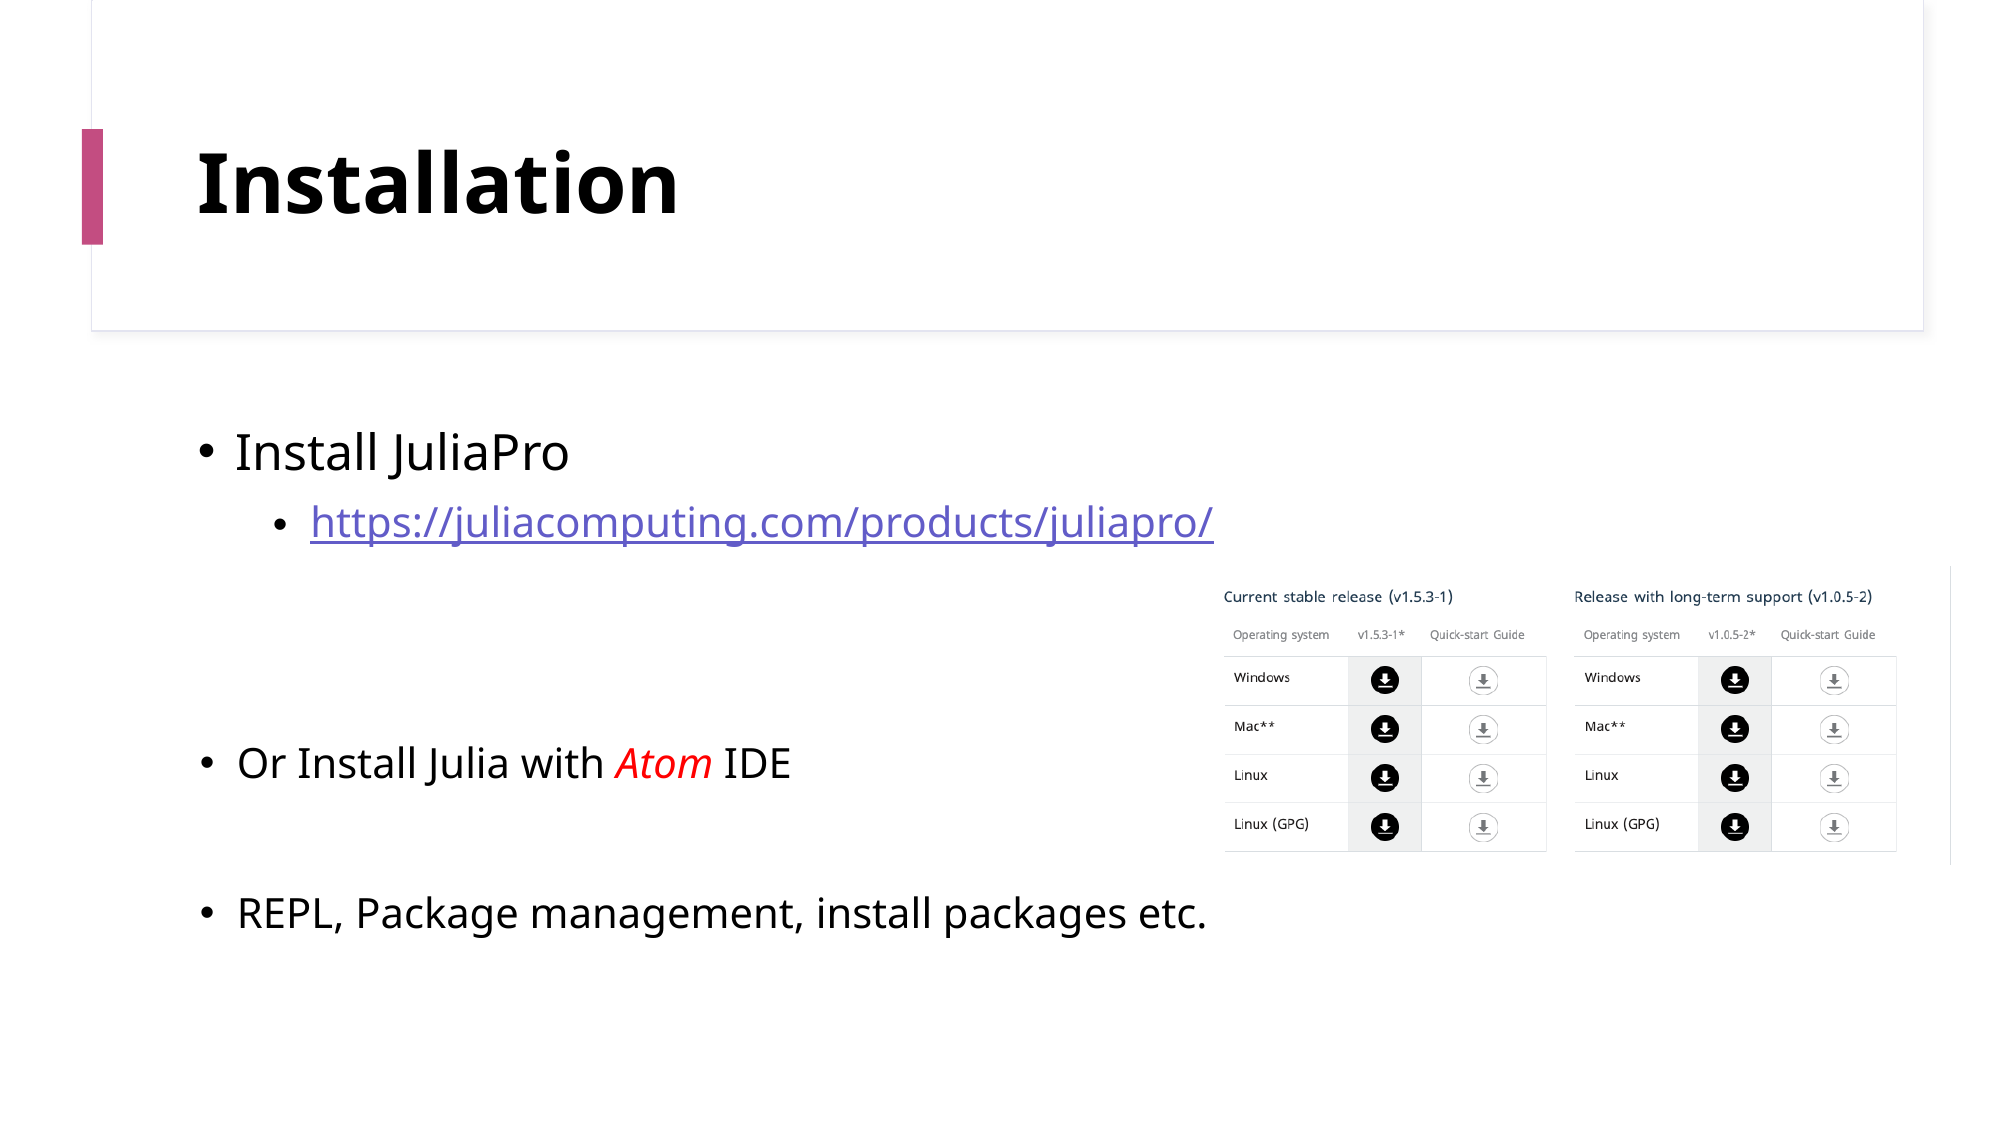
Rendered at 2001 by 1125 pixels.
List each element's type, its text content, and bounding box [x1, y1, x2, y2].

title Installation [183, 90, 1851, 284]
list Install JuliaPro https://juliacomputing.com/products/juliapro/ Or Install Julia with Atom IDE REPL, Package management, install packages etc. [183, 406, 1851, 1013]
picture [1212, 566, 1957, 865]
